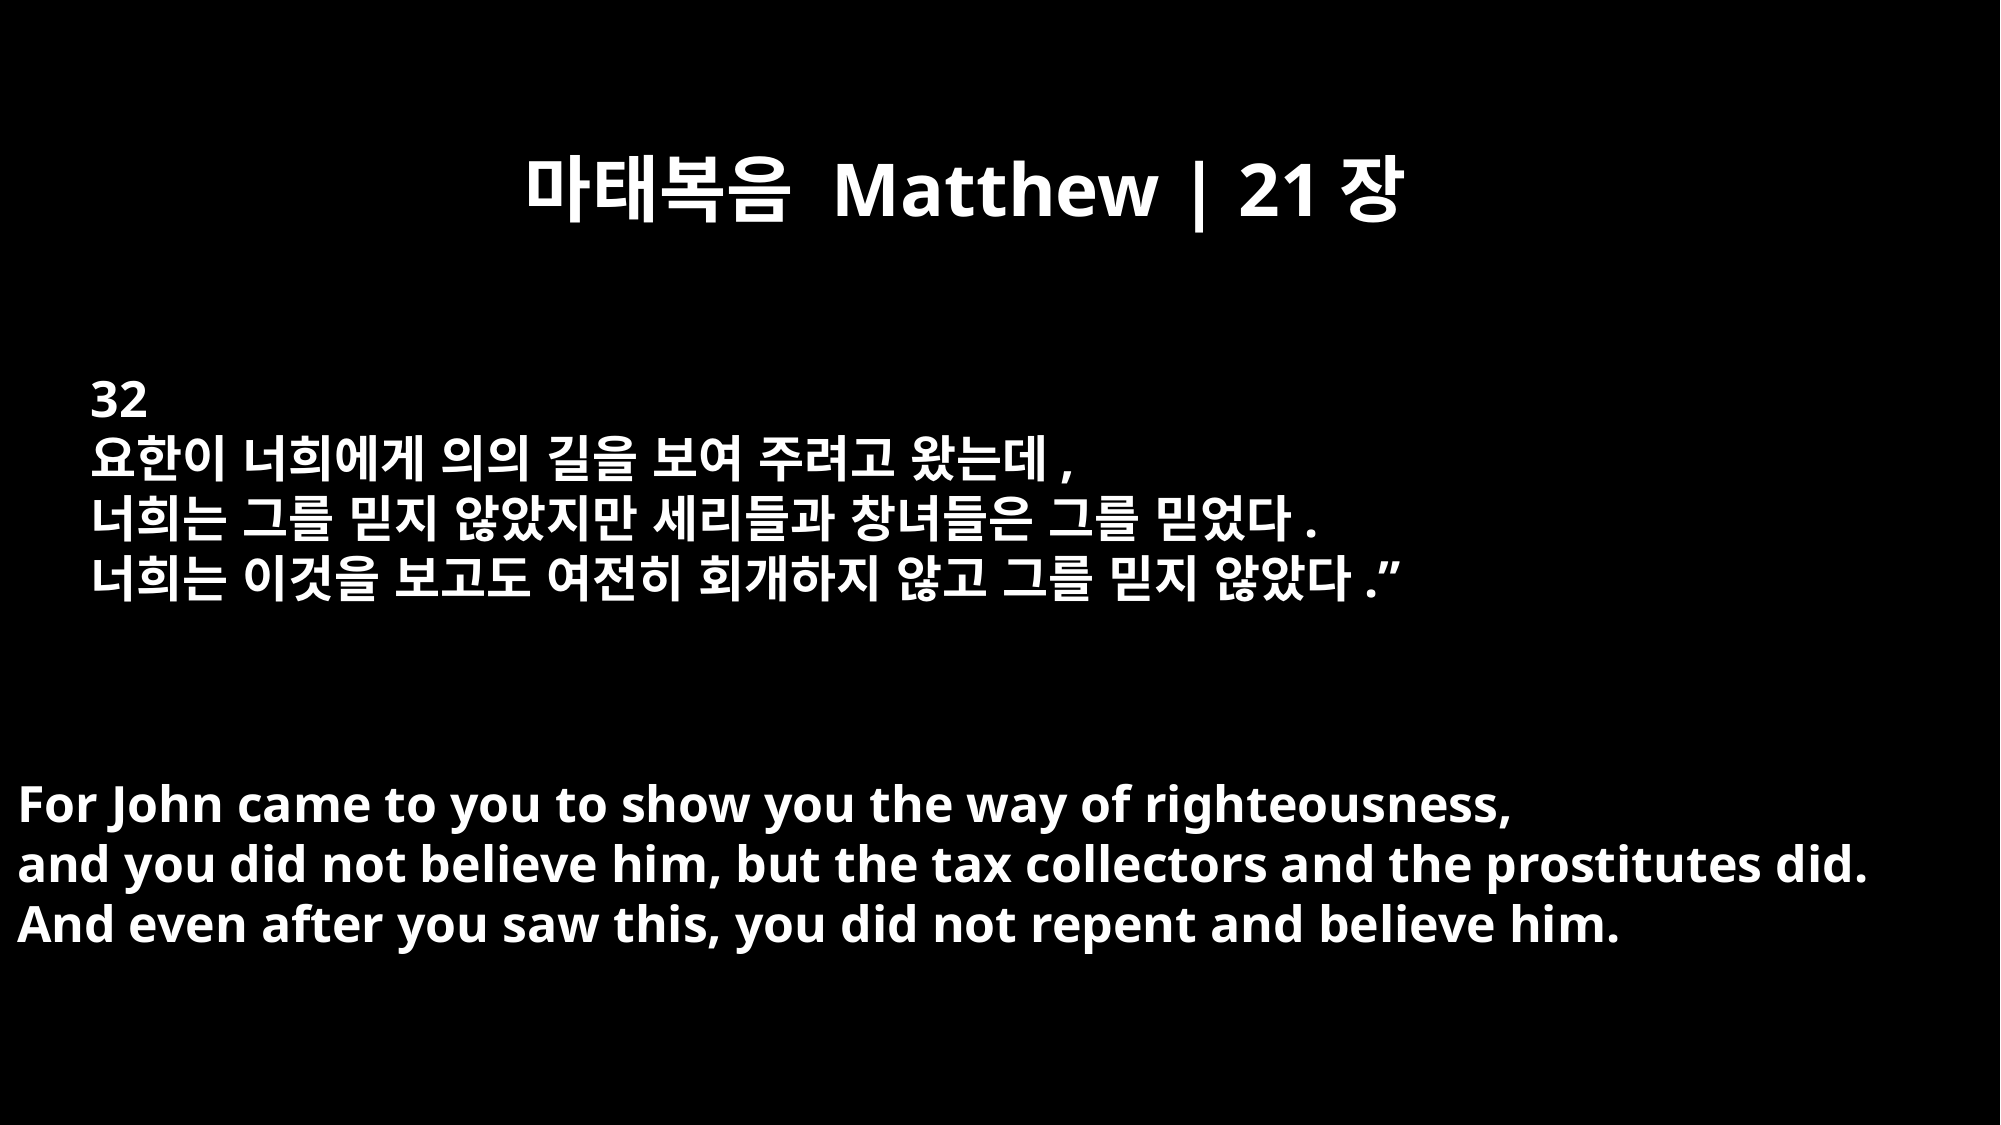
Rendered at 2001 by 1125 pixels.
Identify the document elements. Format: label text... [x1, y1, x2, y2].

text_box 마태복음 Matthew | 21장 [510, 136, 1422, 239]
text_box For John came to you to show you the way of righteousness, and you did not believe him, but the tax collectors and the prostitutes did. And even after you saw this, you did not repent and believe him. [2, 764, 1885, 960]
text_box 32 요한이 너희에게 의의 길을 보여 주려고 왔는데, 너희는 그를 믿지 않았지만 세리들과 창녀들은 그를 믿었다. 너희는 이것을 보고도 여전히 회개하지 않고 그를 믿지 않았다.” [75, 359, 1417, 615]
